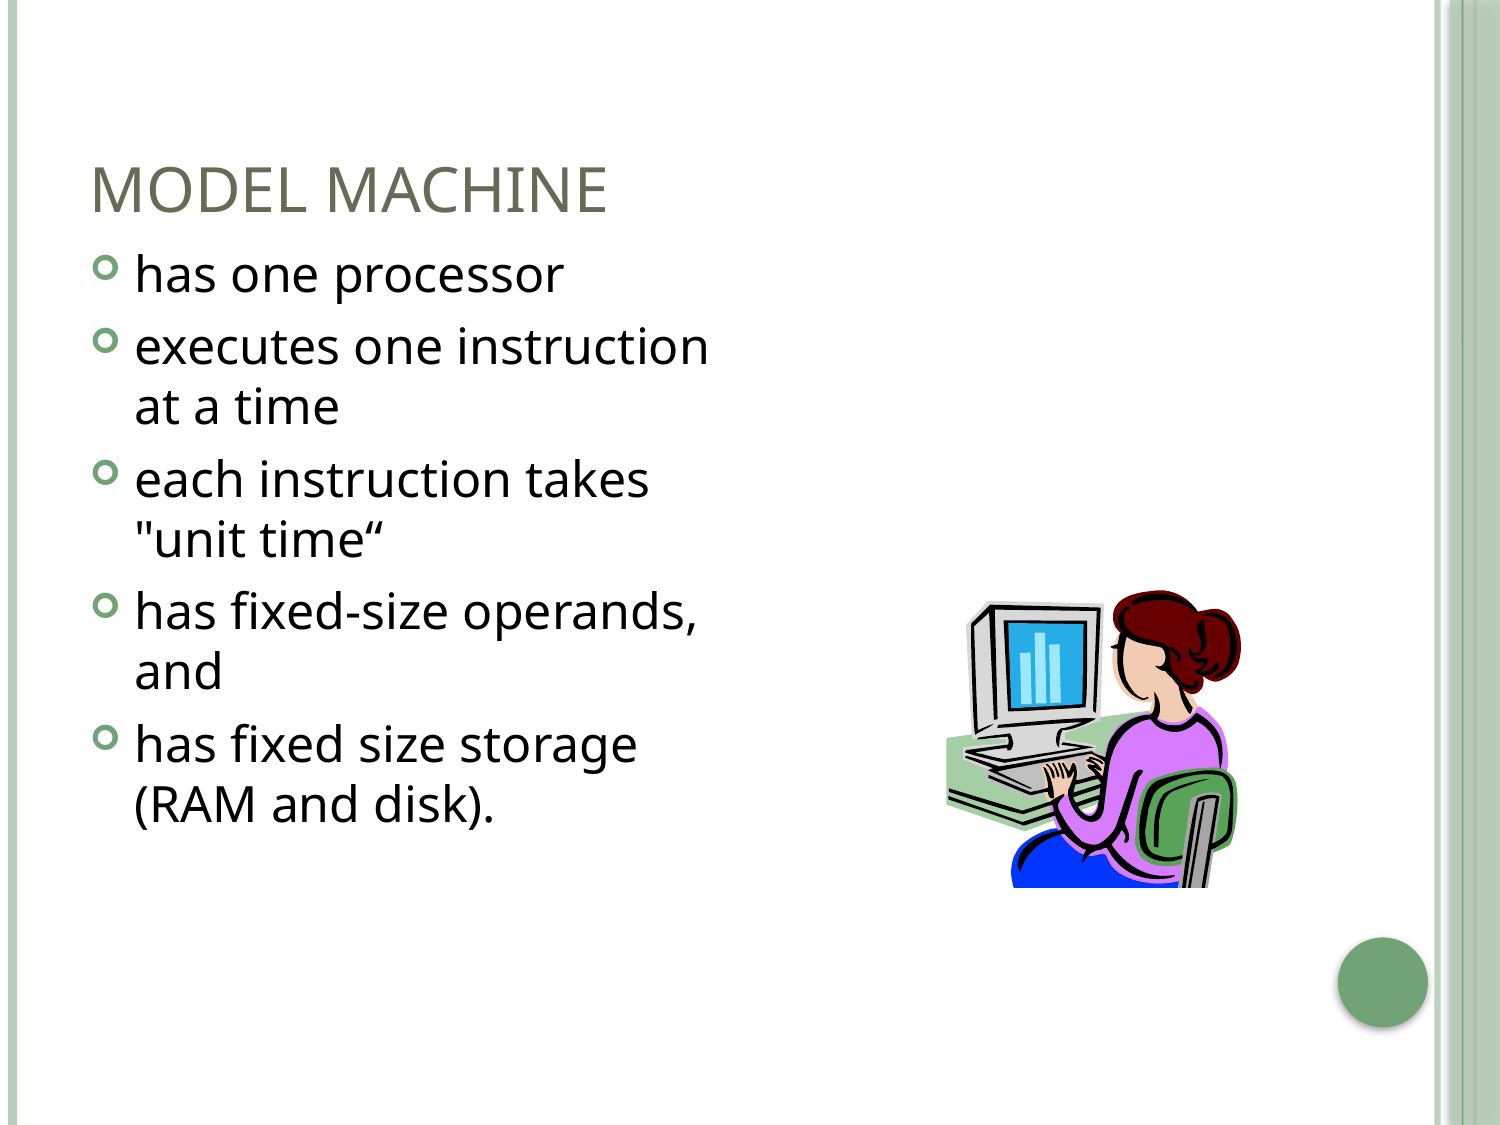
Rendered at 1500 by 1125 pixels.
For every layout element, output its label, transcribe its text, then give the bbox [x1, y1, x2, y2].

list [945, 589, 1242, 892]
list has one processor executes one instruction at a time each instruction takes "unit time“ has fixed-size operands, and has fixed size storage (RAM and disk). [75, 234, 738, 978]
title Model Machine [75, 45, 1300, 233]
